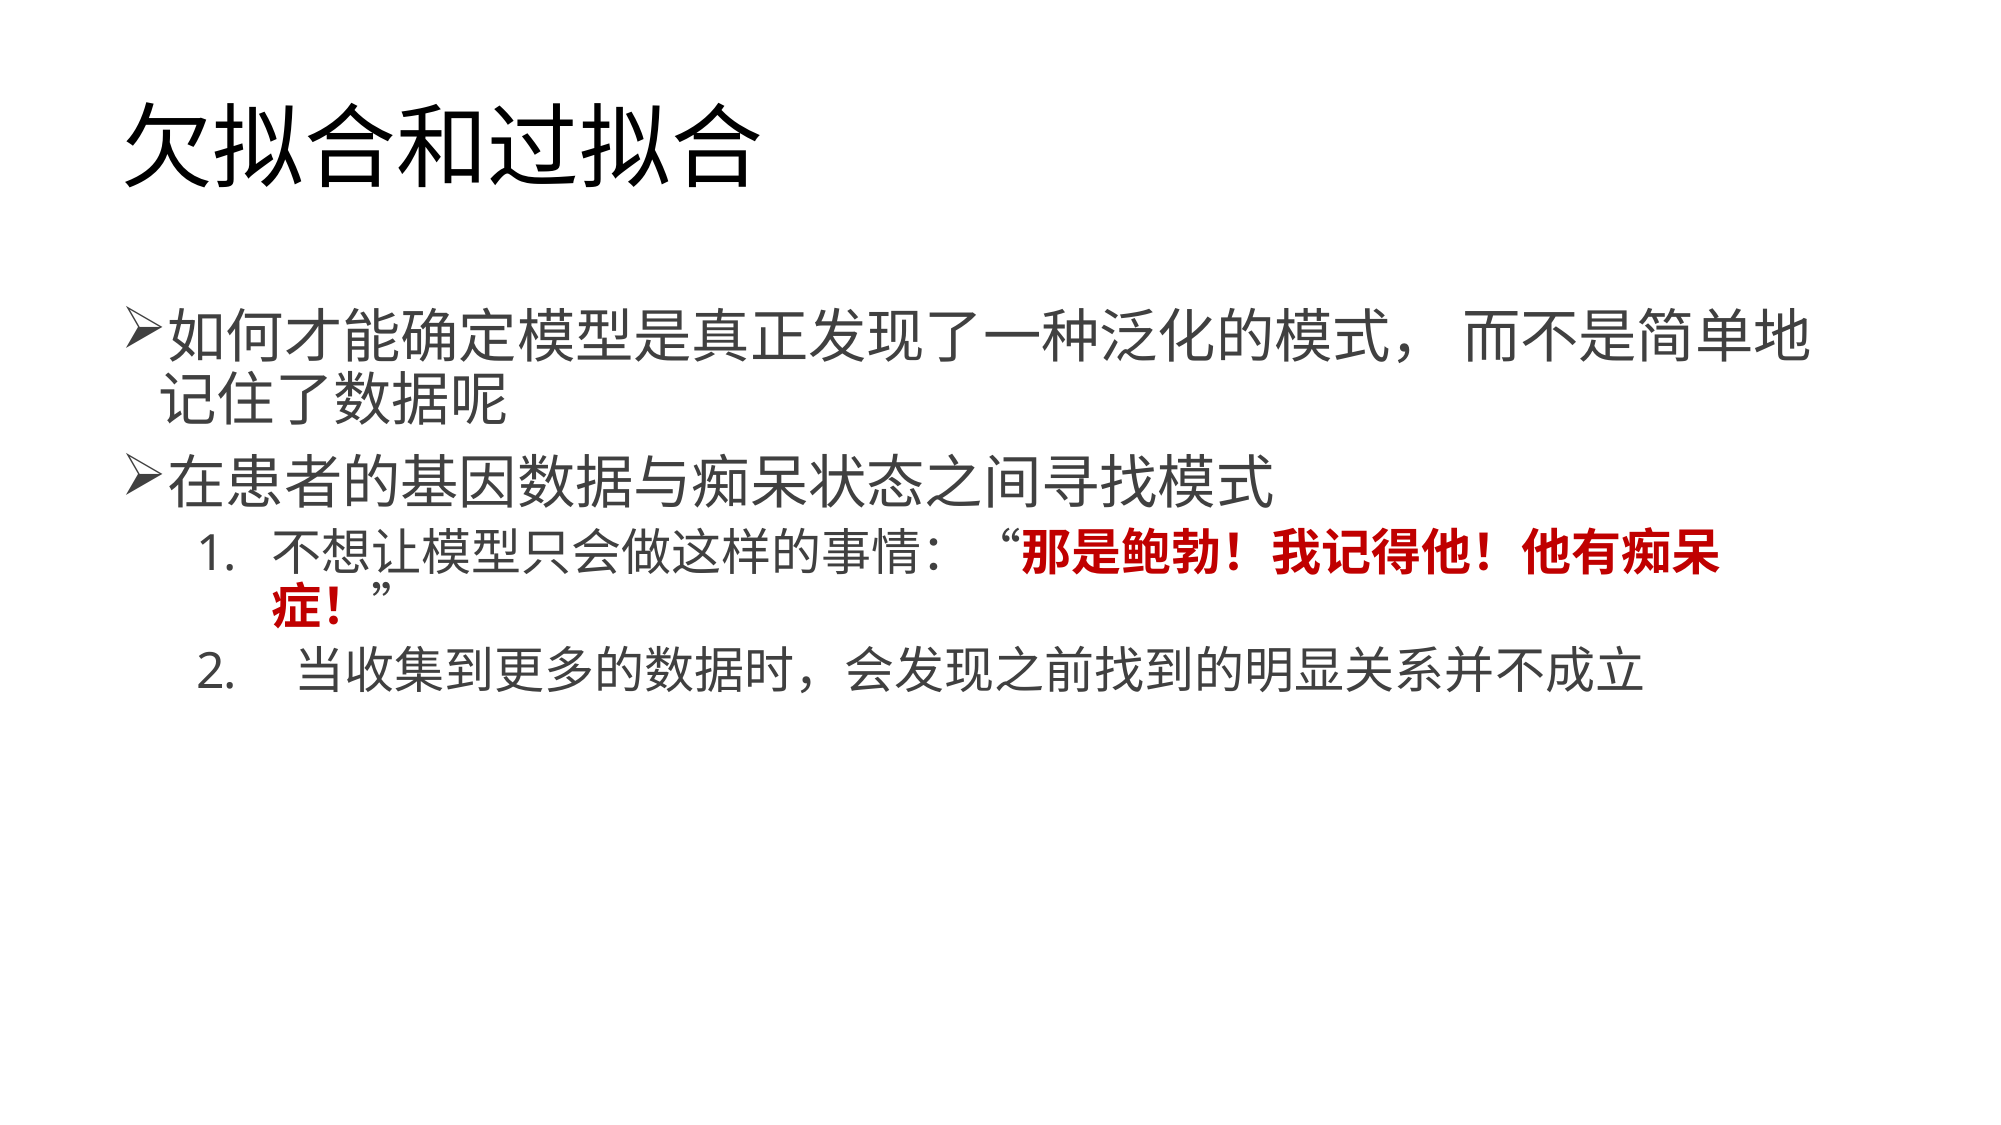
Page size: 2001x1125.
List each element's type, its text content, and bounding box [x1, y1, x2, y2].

list 如何才能确定模型是真正发现了一种泛化的模式， 而不是简单地记住了数据呢 在患者的基因数据与痴呆状态之间寻找模式 不想让模型只会做这样的事情：“那是鲍勃！我记得他！他有痴呆症！” 当收集到更多的数据时，会发现之前找到的明显关系并不成立 [106, 299, 1832, 1014]
title 欠拟合和过拟合 [106, 42, 1832, 260]
